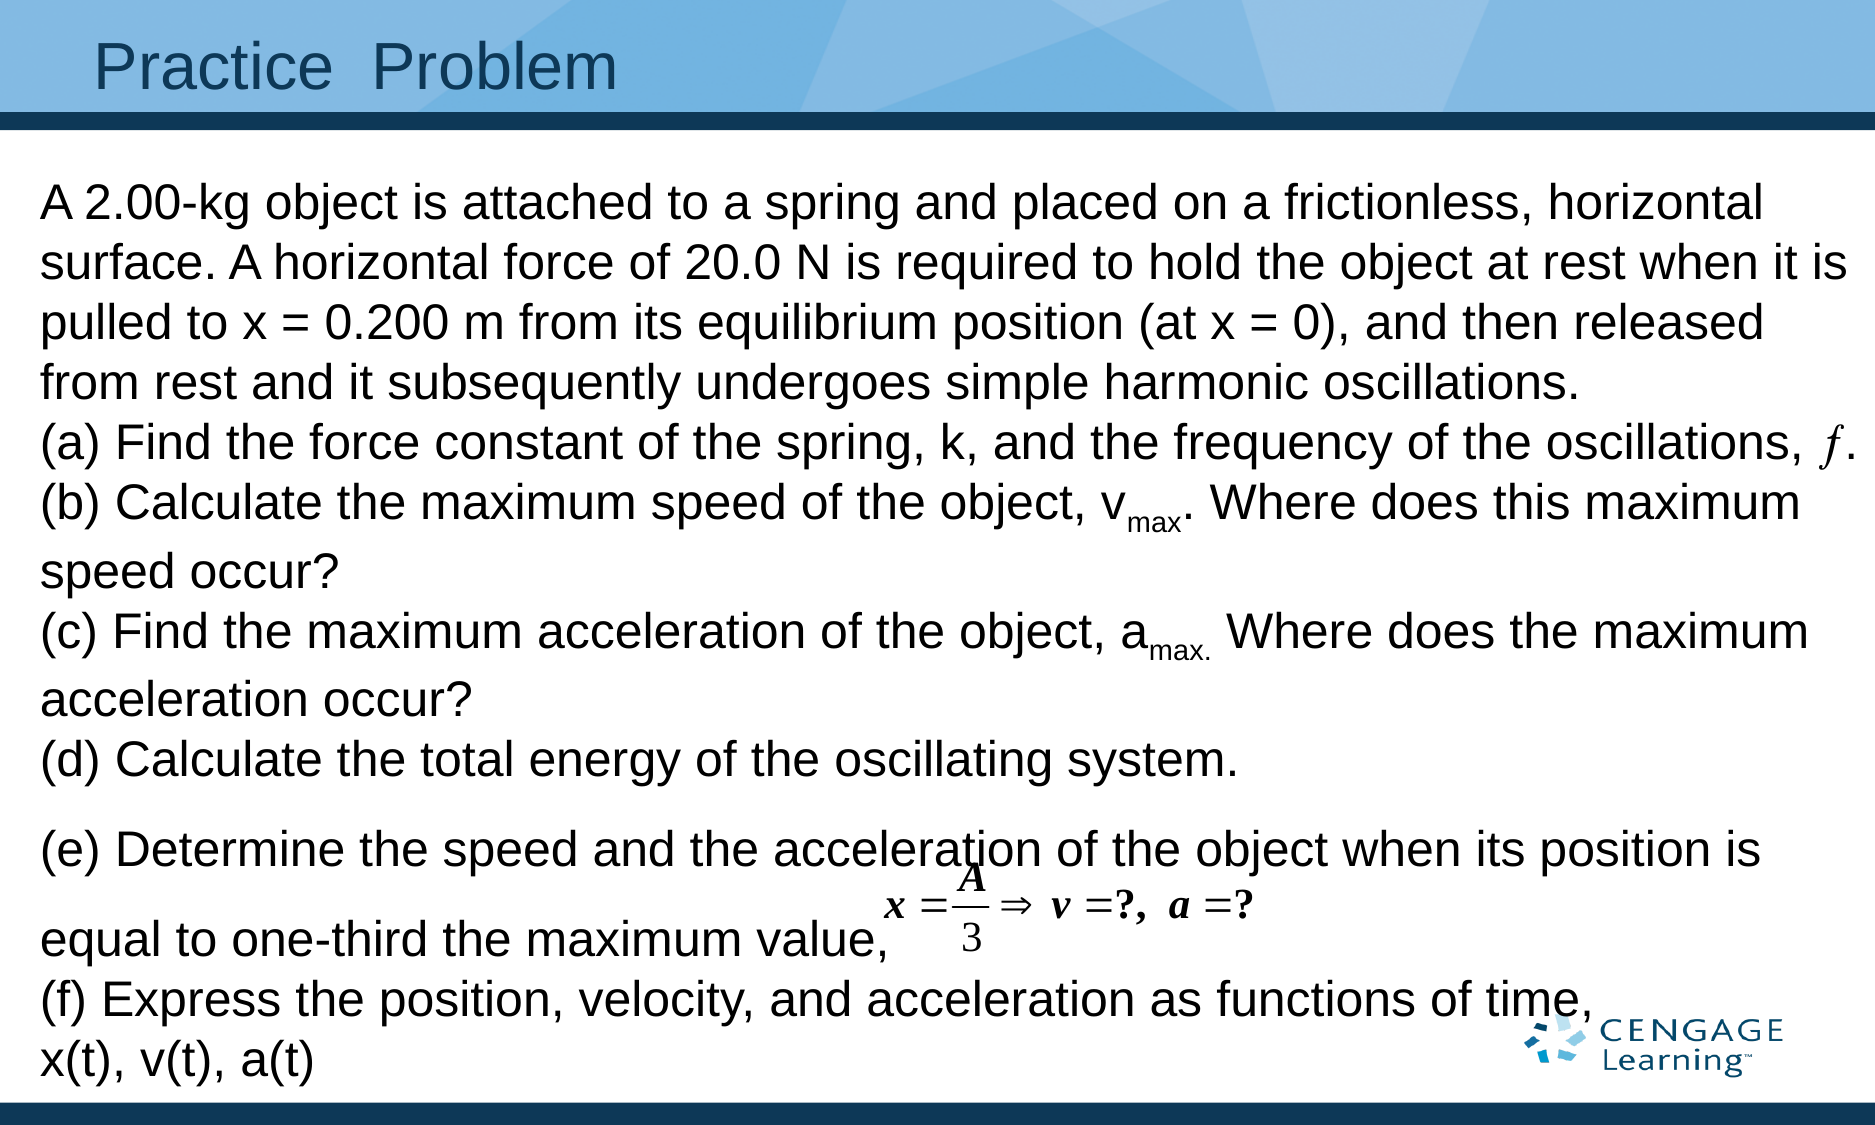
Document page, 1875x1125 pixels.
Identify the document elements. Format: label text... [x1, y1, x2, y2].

text_box A 2.00-kg object is attached to a spring and placed on a frictionless, horizontal surface. A horizontal force of 20.0 N is required to hold the object at rest when it is pulled to x = 0.200 m from its equilibrium position (at x = 0), and then released from rest and it subsequently undergoes simple harmonic oscillations. (a) Find the force constant of the spring, k, and the frequency of the oscillations, . (b) Calculate the maximum speed of the object, vmax. Where does this maximum speed occur? (c) Find the maximum acceleration of the object, amax. Where does the maximum acceleration occur? (d) Calculate the total energy of the oscillating system. (e) Determine the speed and the acceleration of the object when its position is equal to one-third the maximum value, (f) Express the position, velocity, and acceleration as functions of time, x(t), v(t), a(t) . [24, 162, 1875, 1125]
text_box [874, 849, 1263, 962]
title Practice Problem [93, 12, 1782, 113]
picture [0, 0, 1875, 112]
